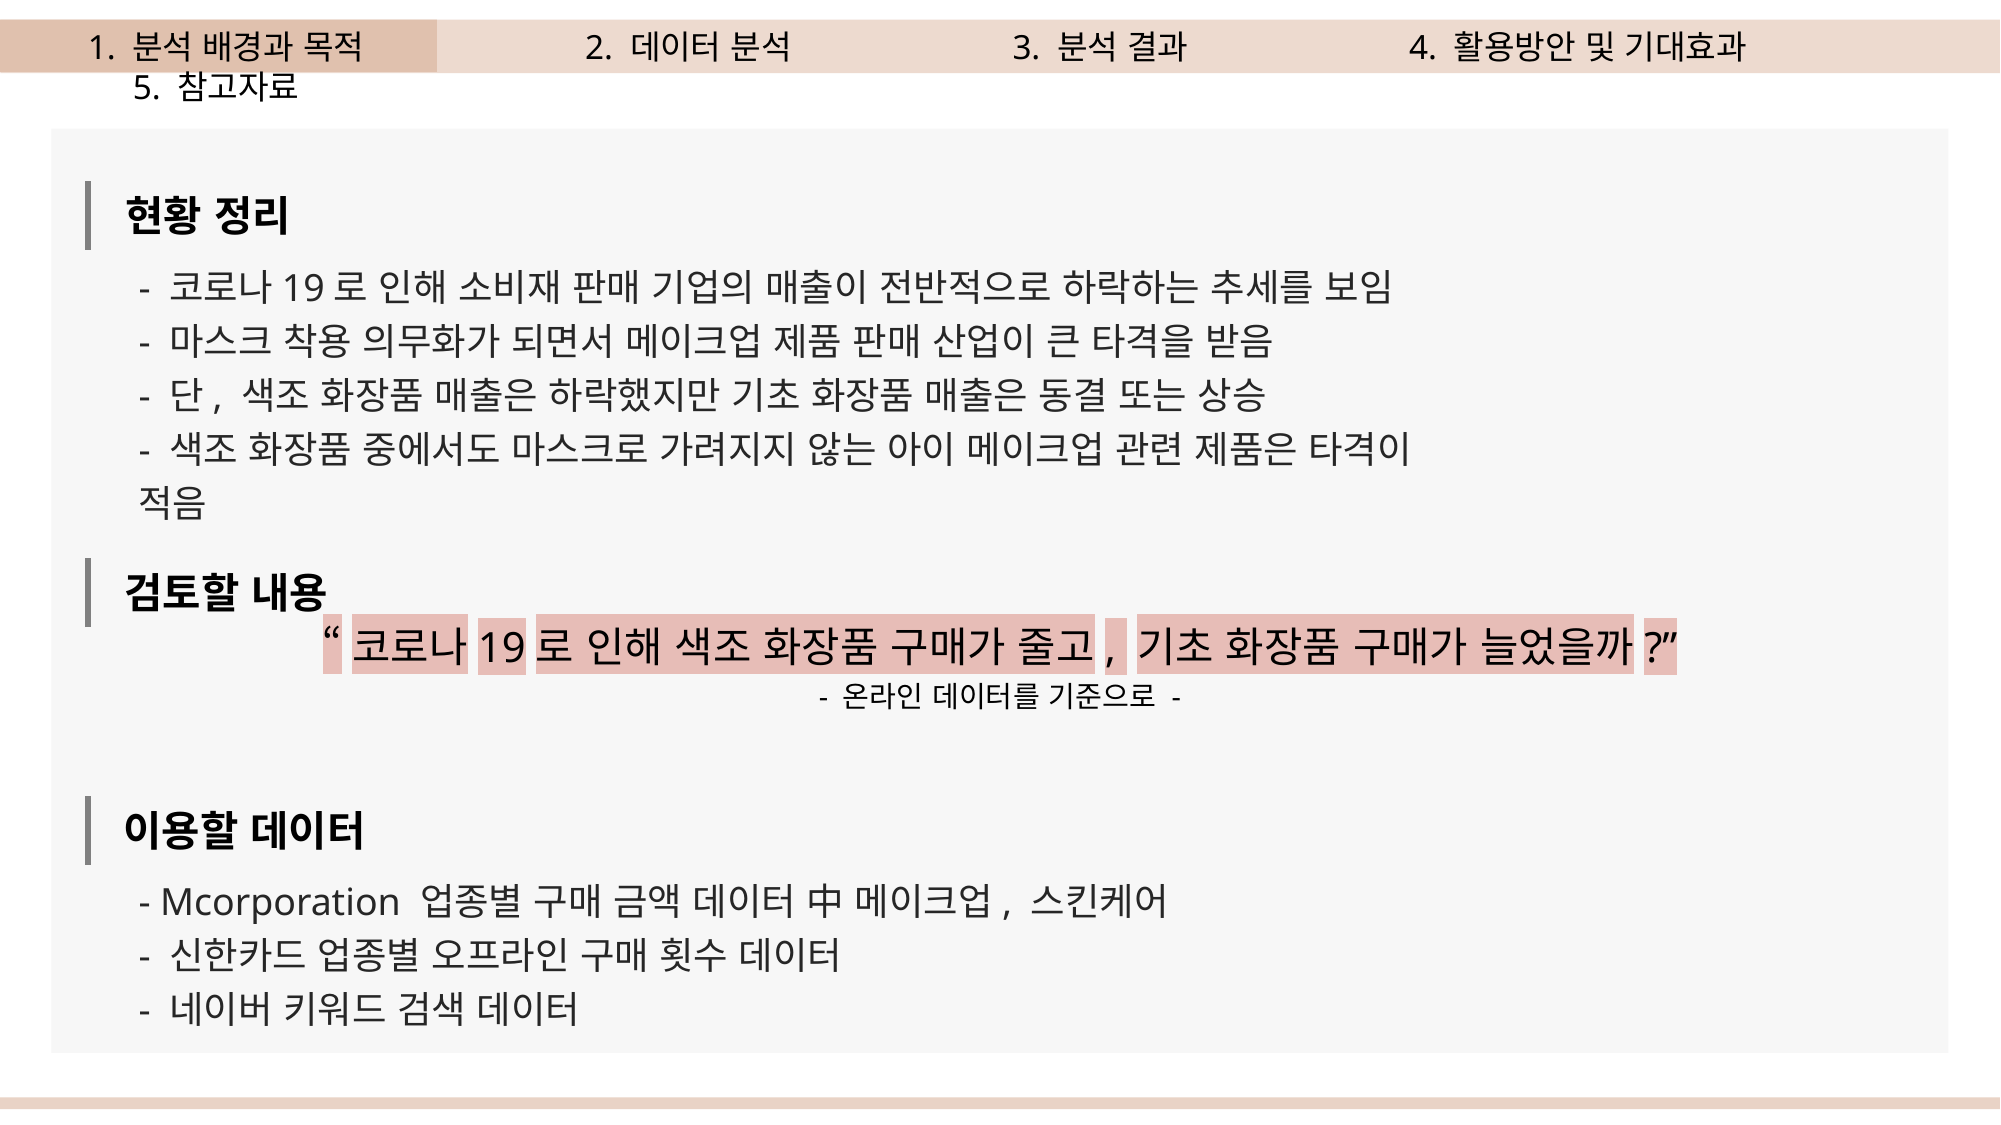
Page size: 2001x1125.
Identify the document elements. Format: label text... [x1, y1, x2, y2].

text_box 이용할 데이터 [108, 797, 381, 863]
text_box [50, 127, 1949, 1054]
text_box 현황 정리 [110, 182, 306, 248]
text_box 검토할 내용 [109, 559, 344, 625]
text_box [369, 613, 1631, 722]
text_box [0, 19, 73, 73]
text_box [0, 1096, 2000, 1110]
text_box - 코로나19로 인해 소비재 판매 기업의 매출이 전반적으로 하락하는 추세를 보임 - 마스크 착용 의무화가 되면서 메이크업 제품 판매 산업이 큰 타격을 받음 - 단, 색조 화장품 매출은 하락했지만 기초 화장품 매출은 동결 또는 상승 - 색조 화장품 중에서도 마스크로 가려지지 않는 아이 메이크업 관련 제품은 타격이 적음 [123, 247, 1494, 533]
text_box 1. 분석 배경과 목적 2. 데이터 분석 3. 분석 결과 4. 활용방안 및 기대효과 5. 참고자료 [73, 18, 1929, 114]
text_box - Mcorporation 업종별 구매 금액 데이터 中 메이크업, 스킨케어 - 신한카드 업종별 오프라인 구매 횟수 데이터 - 네이버 키워드 검색 데이터 [123, 861, 1494, 1039]
text_box [1929, 19, 2000, 74]
